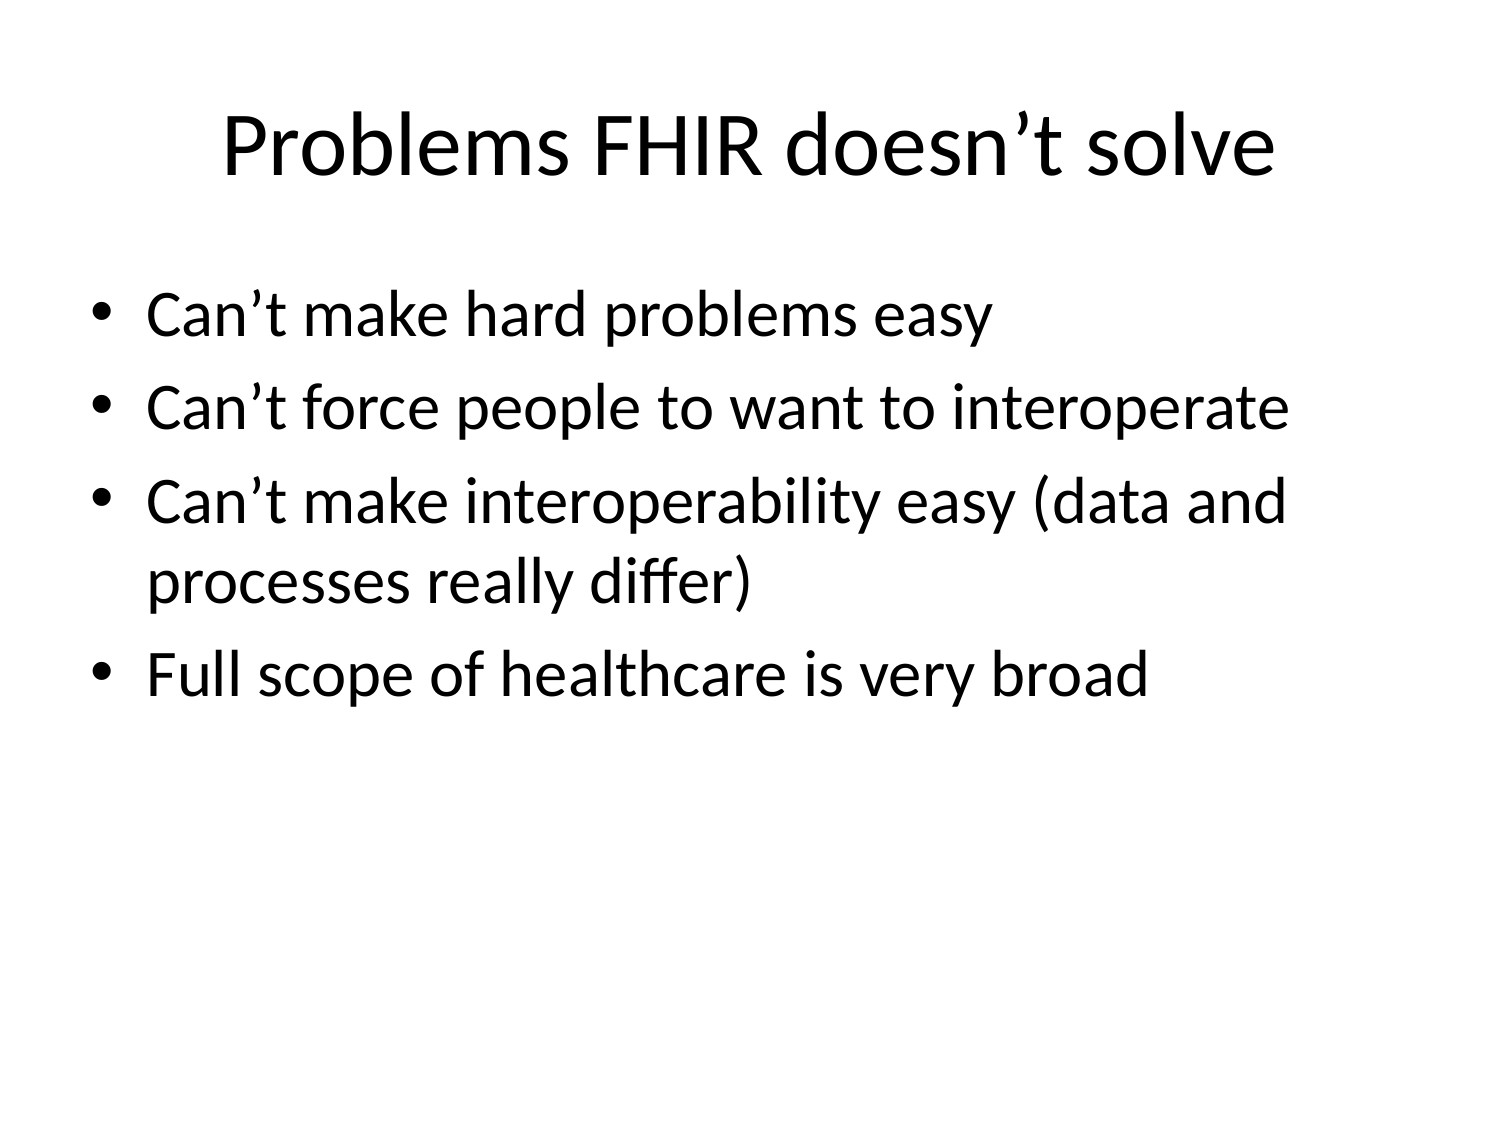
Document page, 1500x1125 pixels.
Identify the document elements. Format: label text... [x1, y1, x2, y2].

title Problems FHIR doesn’t solve [75, 45, 1425, 233]
list Can’t make hard problems easy Can’t force people to want to interoperate Can’t make interoperability easy (data and processes really differ) Full scope of healthcare is very broad [75, 262, 1425, 1005]
